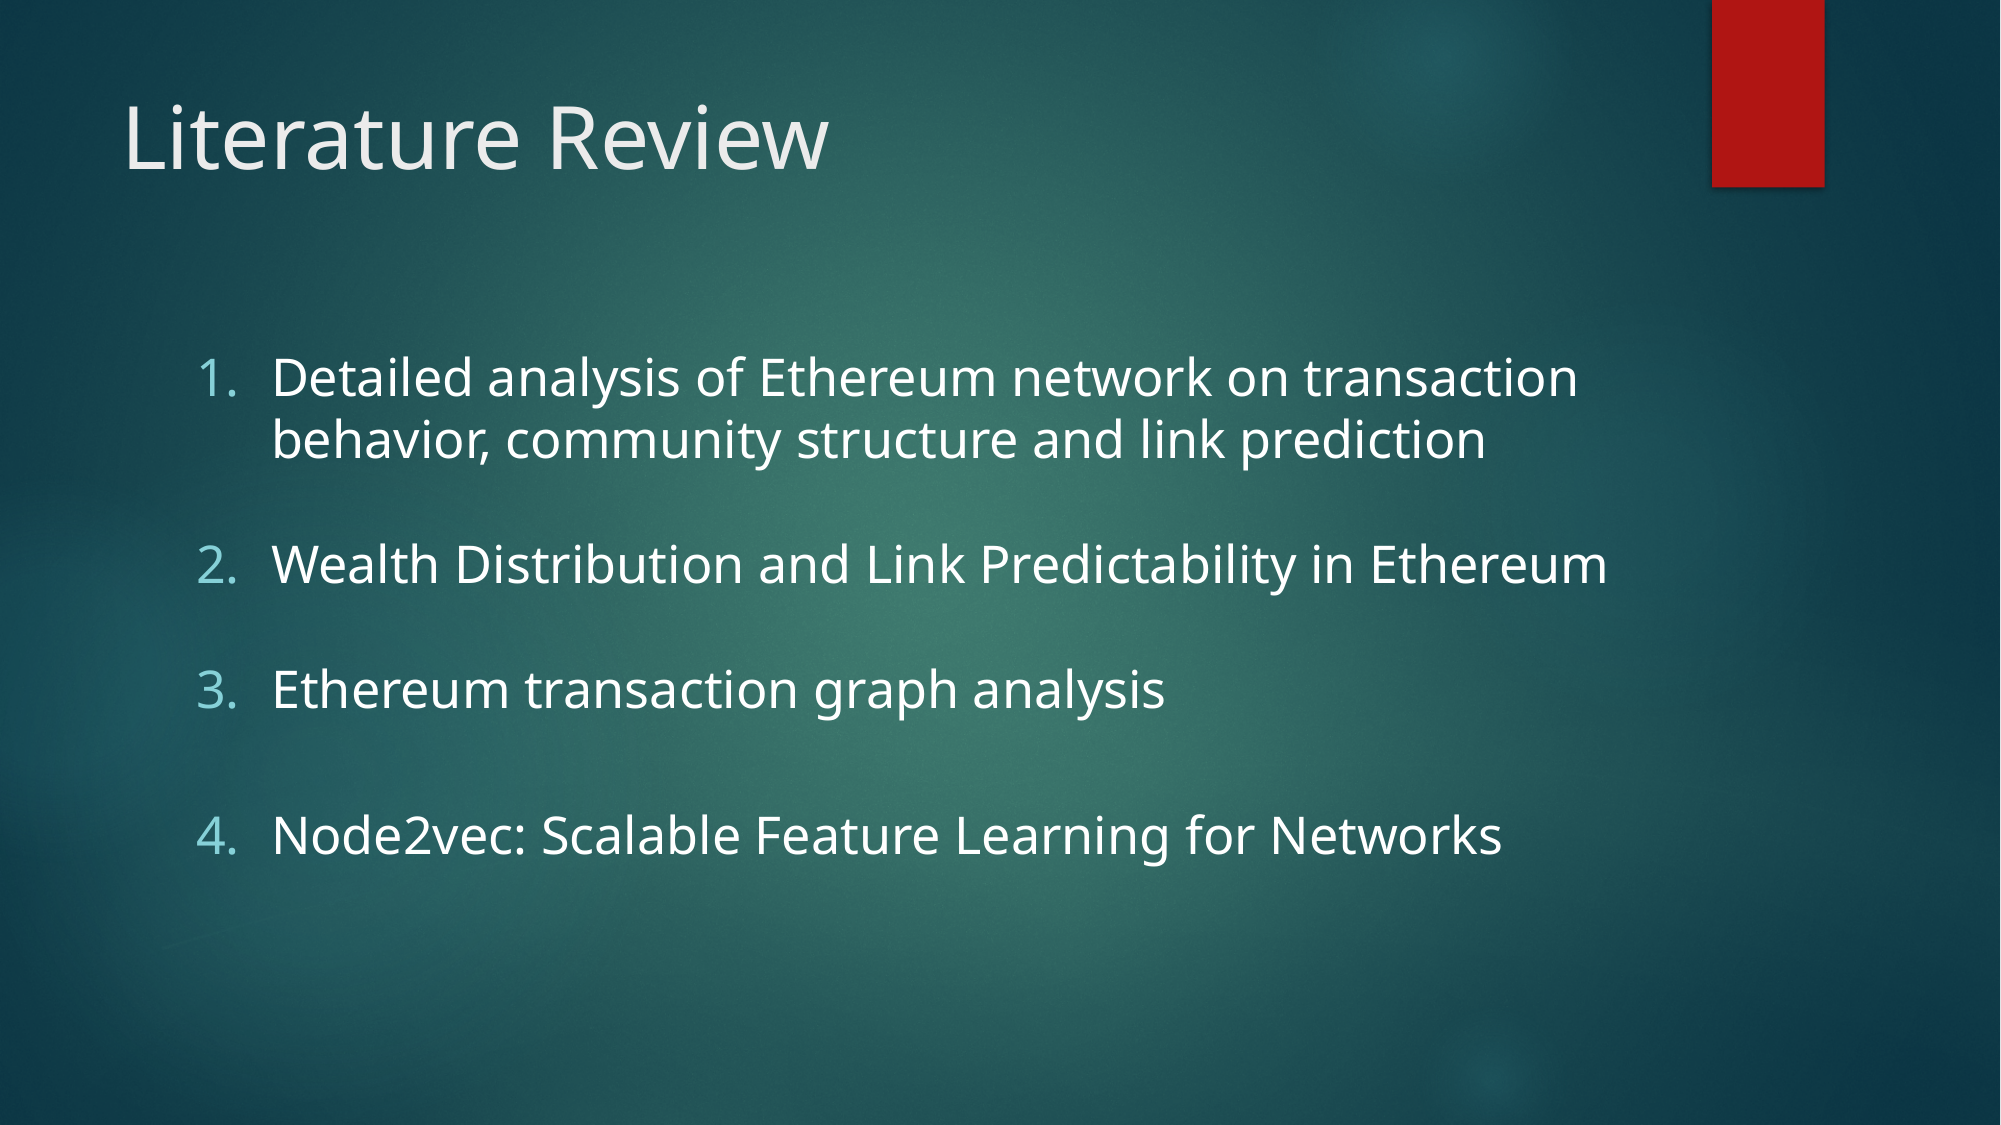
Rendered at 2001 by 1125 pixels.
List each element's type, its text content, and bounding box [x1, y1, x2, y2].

picture [0, 0, 2001, 1125]
title Literature Review [106, 74, 1649, 238]
list Detailed analysis of Ethereum network on transaction behavior, community structure and link prediction Wealth Distribution and Link Predictability in Ethereum Ethereum transaction graph analysis Node2vec: Scalable Feature Learning for Networks [181, 336, 1649, 1025]
